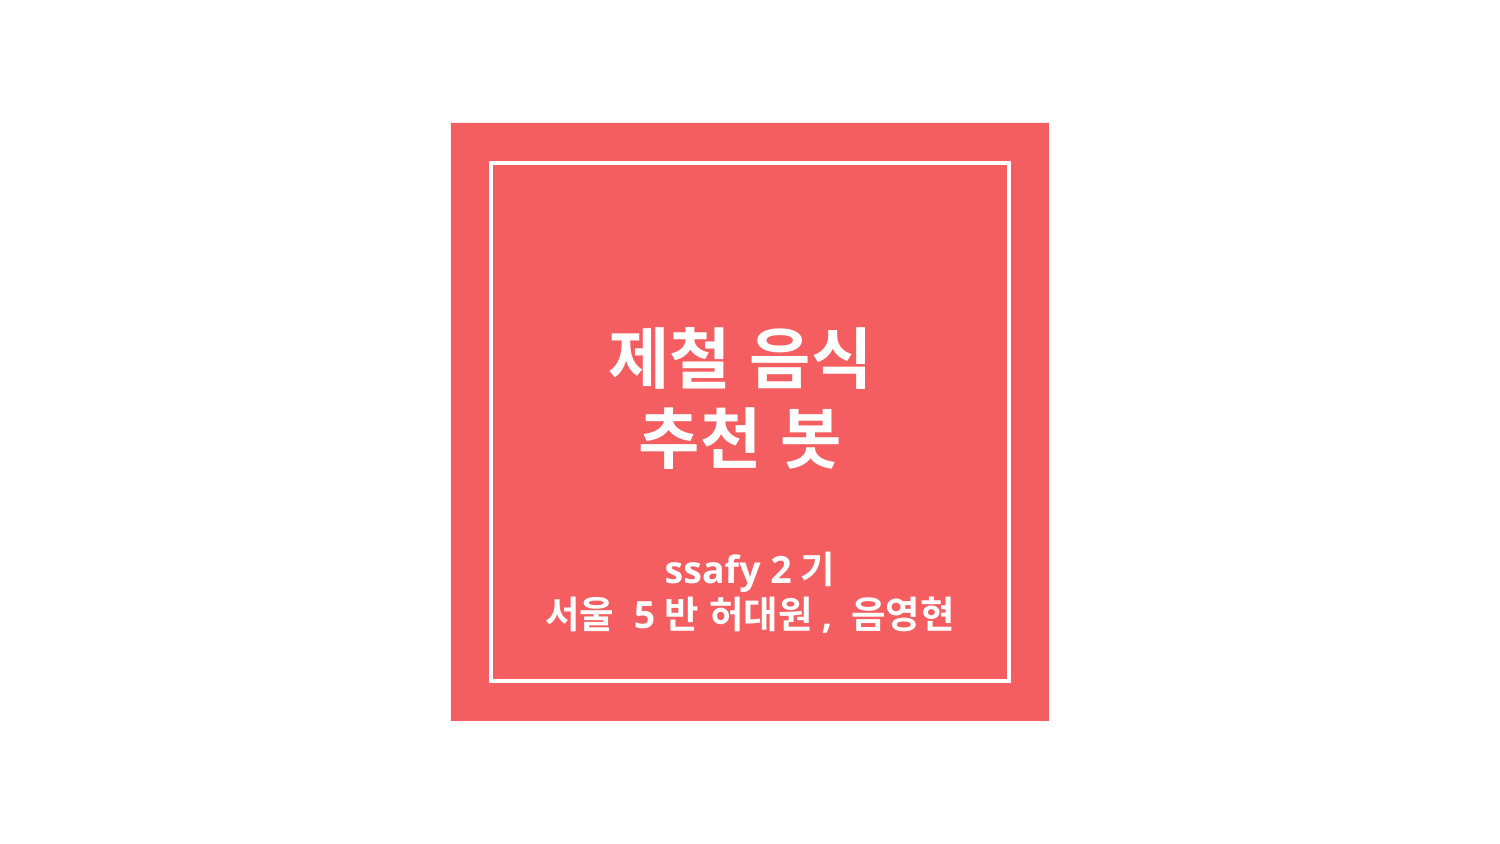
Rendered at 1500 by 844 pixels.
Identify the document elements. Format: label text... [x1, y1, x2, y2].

title 제철 음식 추천 봇 [507, 266, 993, 527]
subtitle ssafy 2기 서울 5반 허대원, 음영현 [507, 535, 993, 651]
